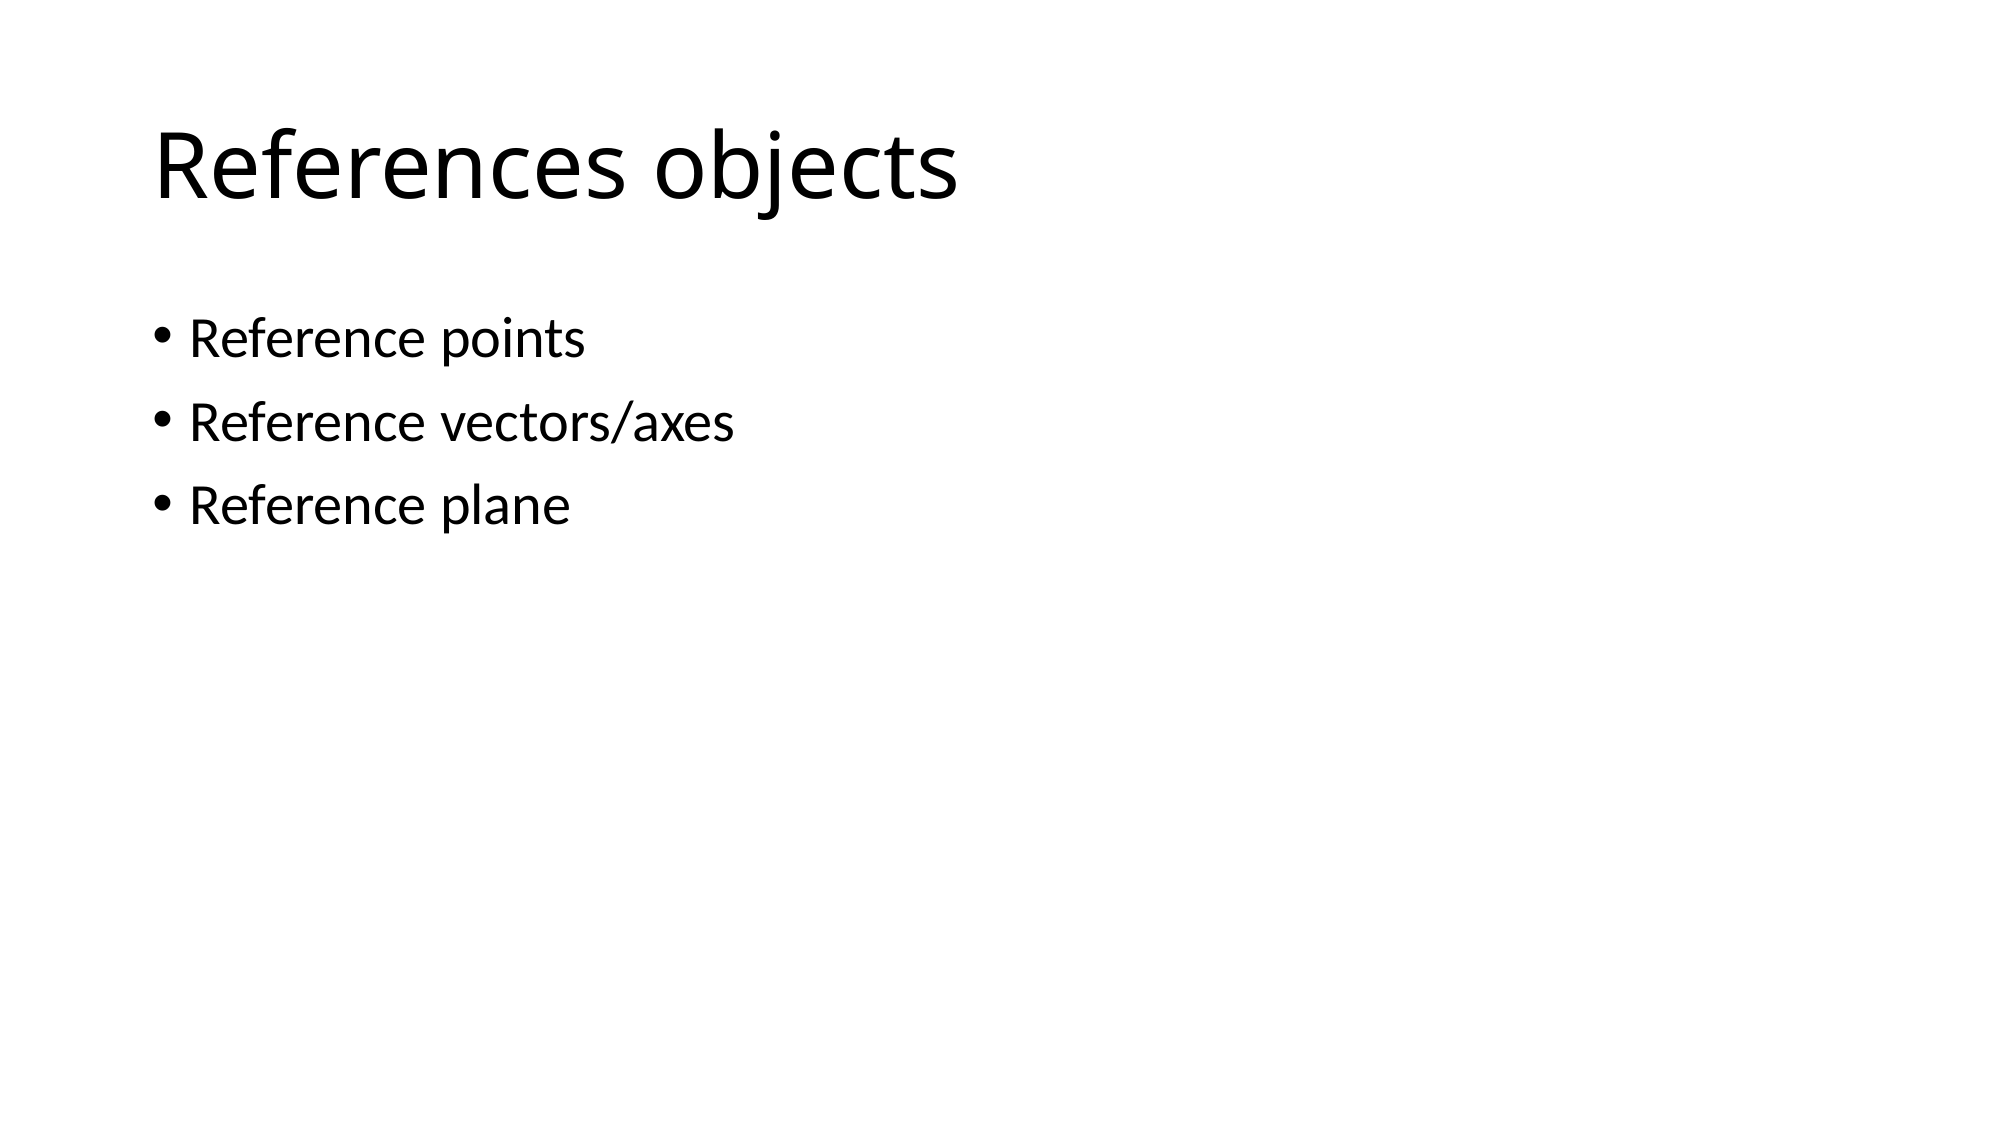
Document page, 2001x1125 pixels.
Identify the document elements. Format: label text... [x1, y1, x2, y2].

list Reference points Reference vectors/axes Reference plane [137, 299, 1863, 1014]
title References objects [137, 59, 1863, 278]
